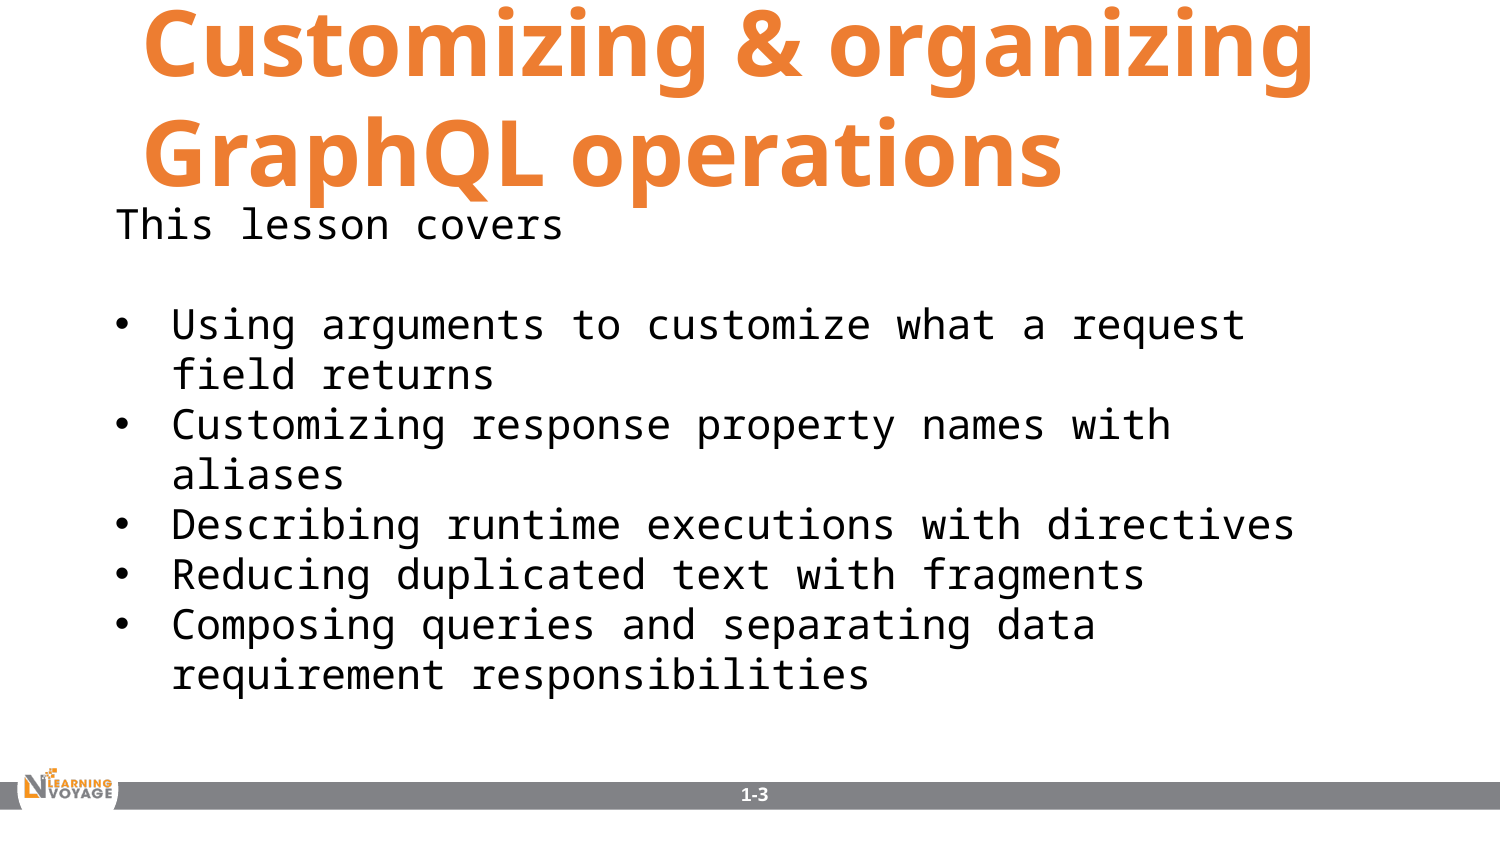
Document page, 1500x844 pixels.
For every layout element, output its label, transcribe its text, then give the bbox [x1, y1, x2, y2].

picture [0, 706, 144, 844]
text_box This lesson covers Using arguments to customize what a request field returns Customizing response property names with aliases Describing runtime executions with directives Reducing duplicated text with fragments Composing queries and separating data requirement responsibilities [114, 196, 1361, 699]
slide_number 1-3 [692, 770, 784, 821]
text_box Customizing & organizing GraphQL operations [126, 37, 1500, 153]
